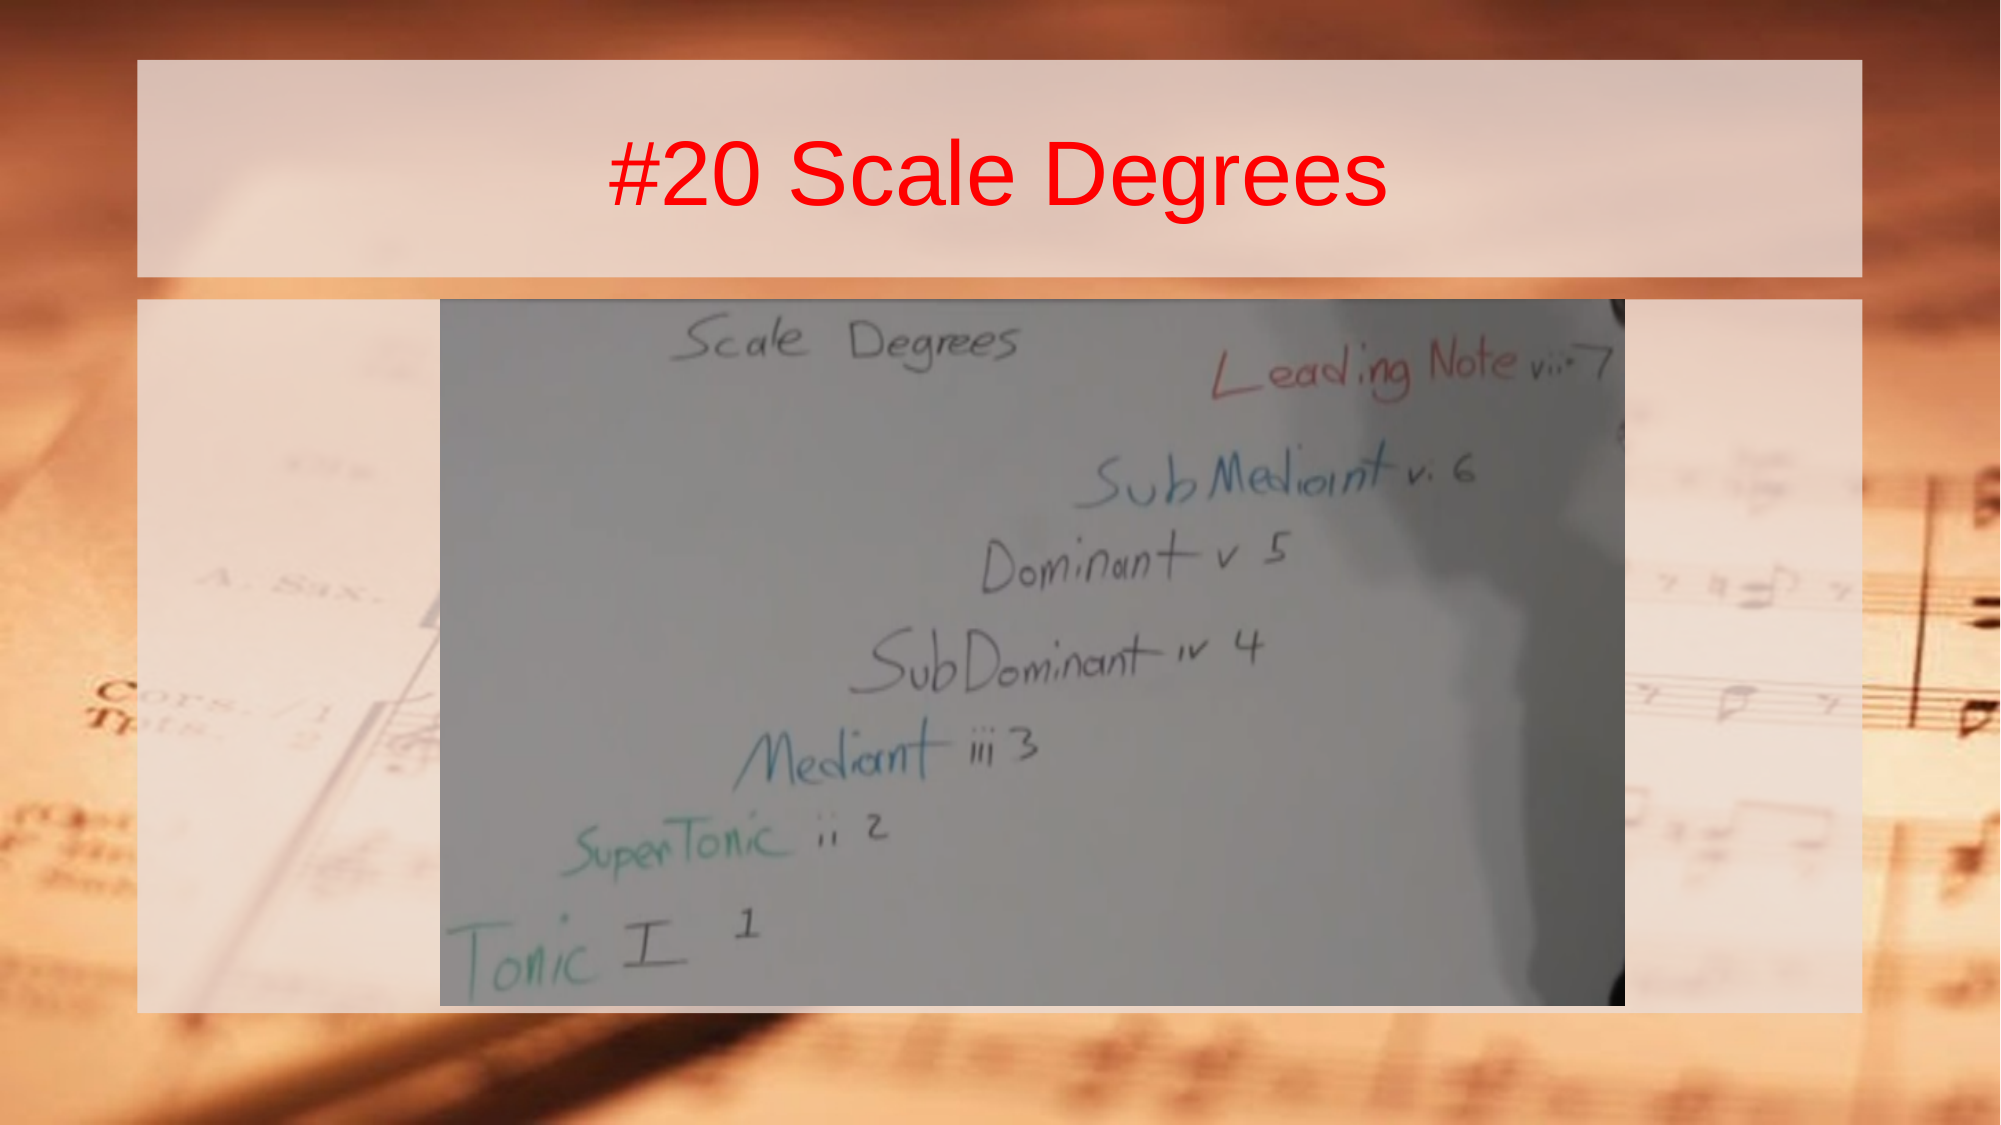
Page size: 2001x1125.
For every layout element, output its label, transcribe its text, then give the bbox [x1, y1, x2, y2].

picture [0, 0, 2001, 1125]
title #20 Scale Degrees [137, 59, 1863, 278]
list [137, 299, 1863, 1014]
